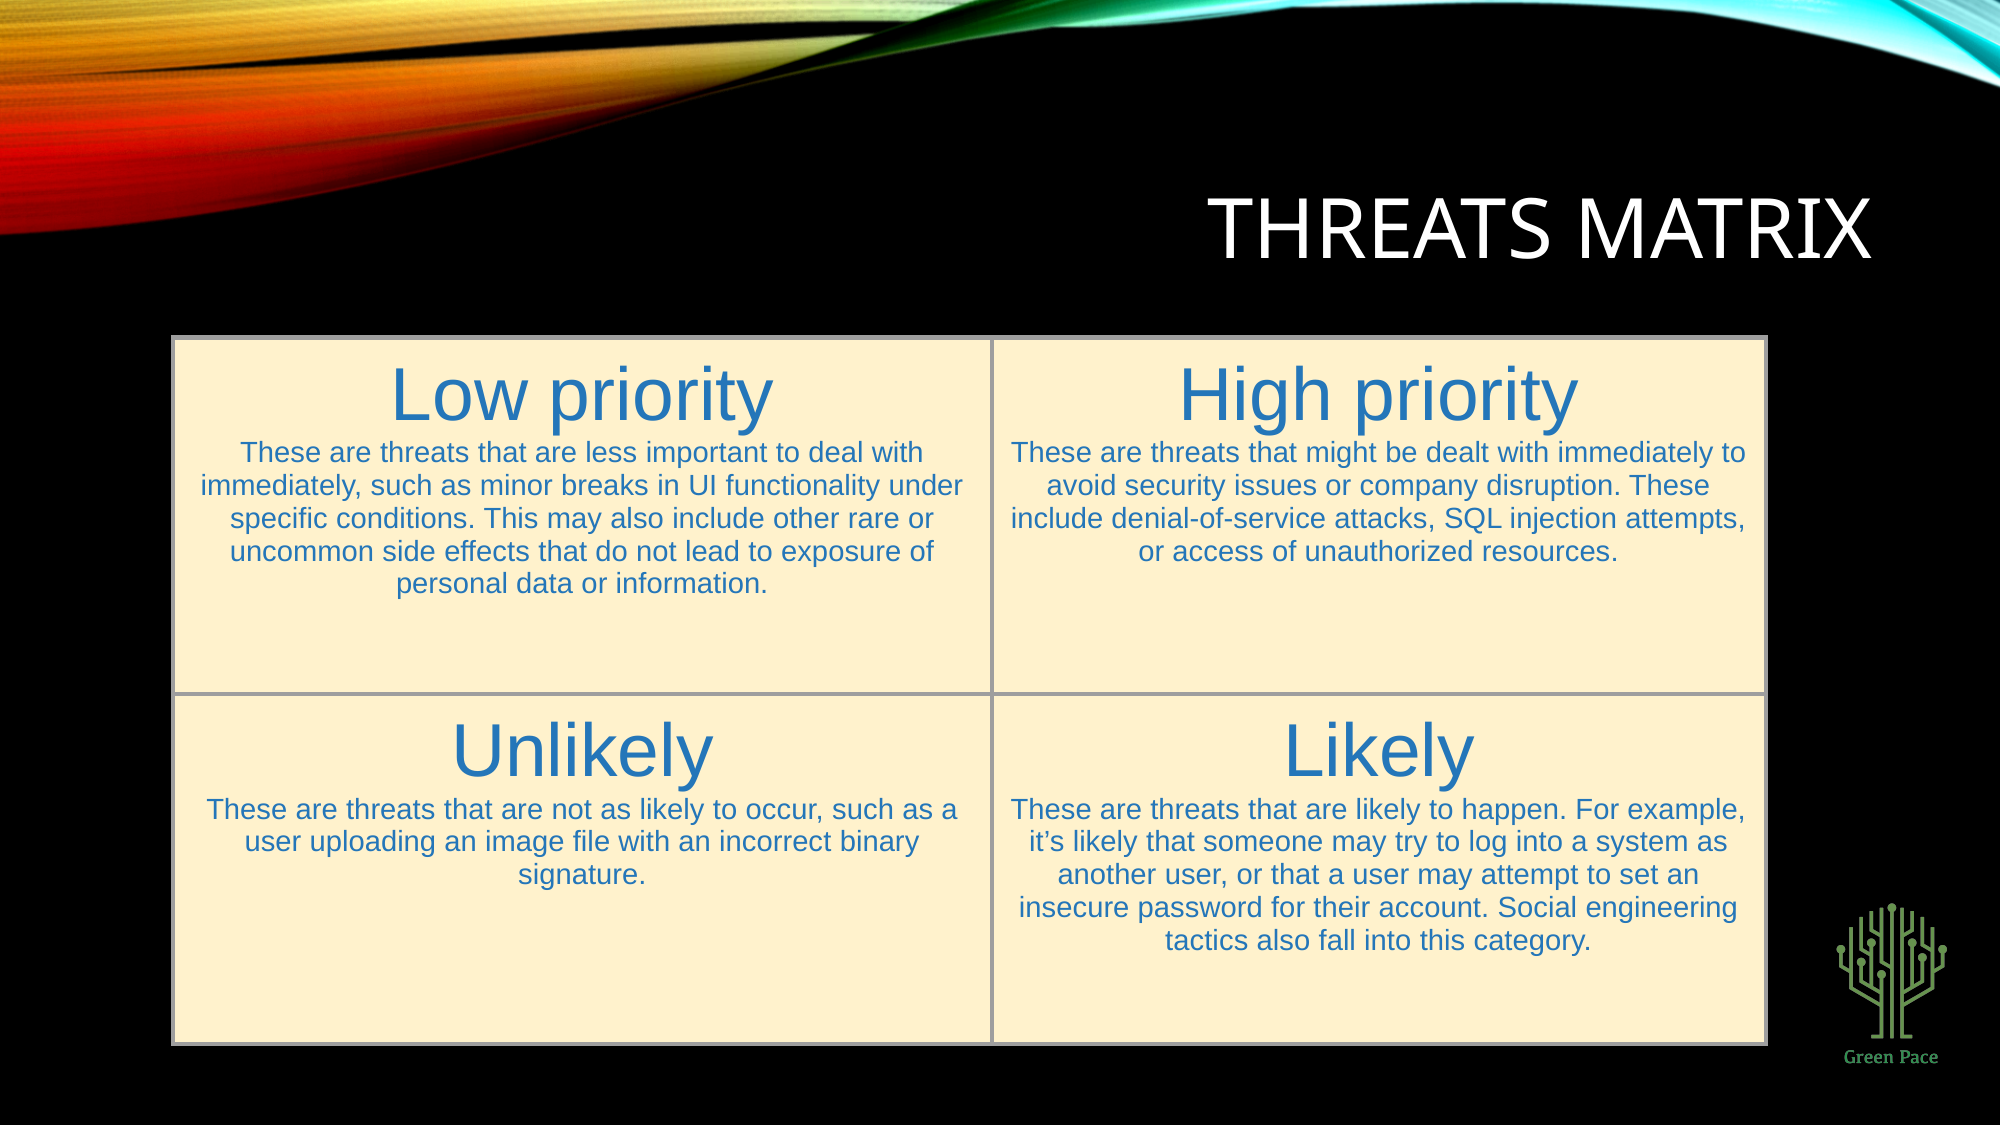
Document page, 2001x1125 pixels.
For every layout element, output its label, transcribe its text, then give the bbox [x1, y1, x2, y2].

table_header Low priority These are threats that are less important to deal with immediately, such as minor breaks in UI functionality under specific conditions. This may also include other rare or uncommon side effects that do not lead to exposure of personal data or information. [175, 340, 990, 692]
title THREATS MATRIX [474, 125, 1888, 338]
table_cell Likely These are threats that are likely to happen. For example, it’s likely that someone may try to log into a system as another user, or that a user may attempt to set an insecure password for their account. Social engineering tactics also fall into this category. [994, 696, 1764, 1042]
picture [1817, 892, 1964, 1082]
table_header High priority These are threats that might be dealt with immediately to avoid security issues or company disruption. These include denial-of-service attacks, SQL injection attempts, or access of unauthorized resources. [994, 340, 1764, 692]
picture [0, 0, 2000, 237]
table_cell Unlikely These are threats that are not as likely to occur, such as a user uploading an image file with an incorrect binary signature. [175, 696, 990, 1042]
